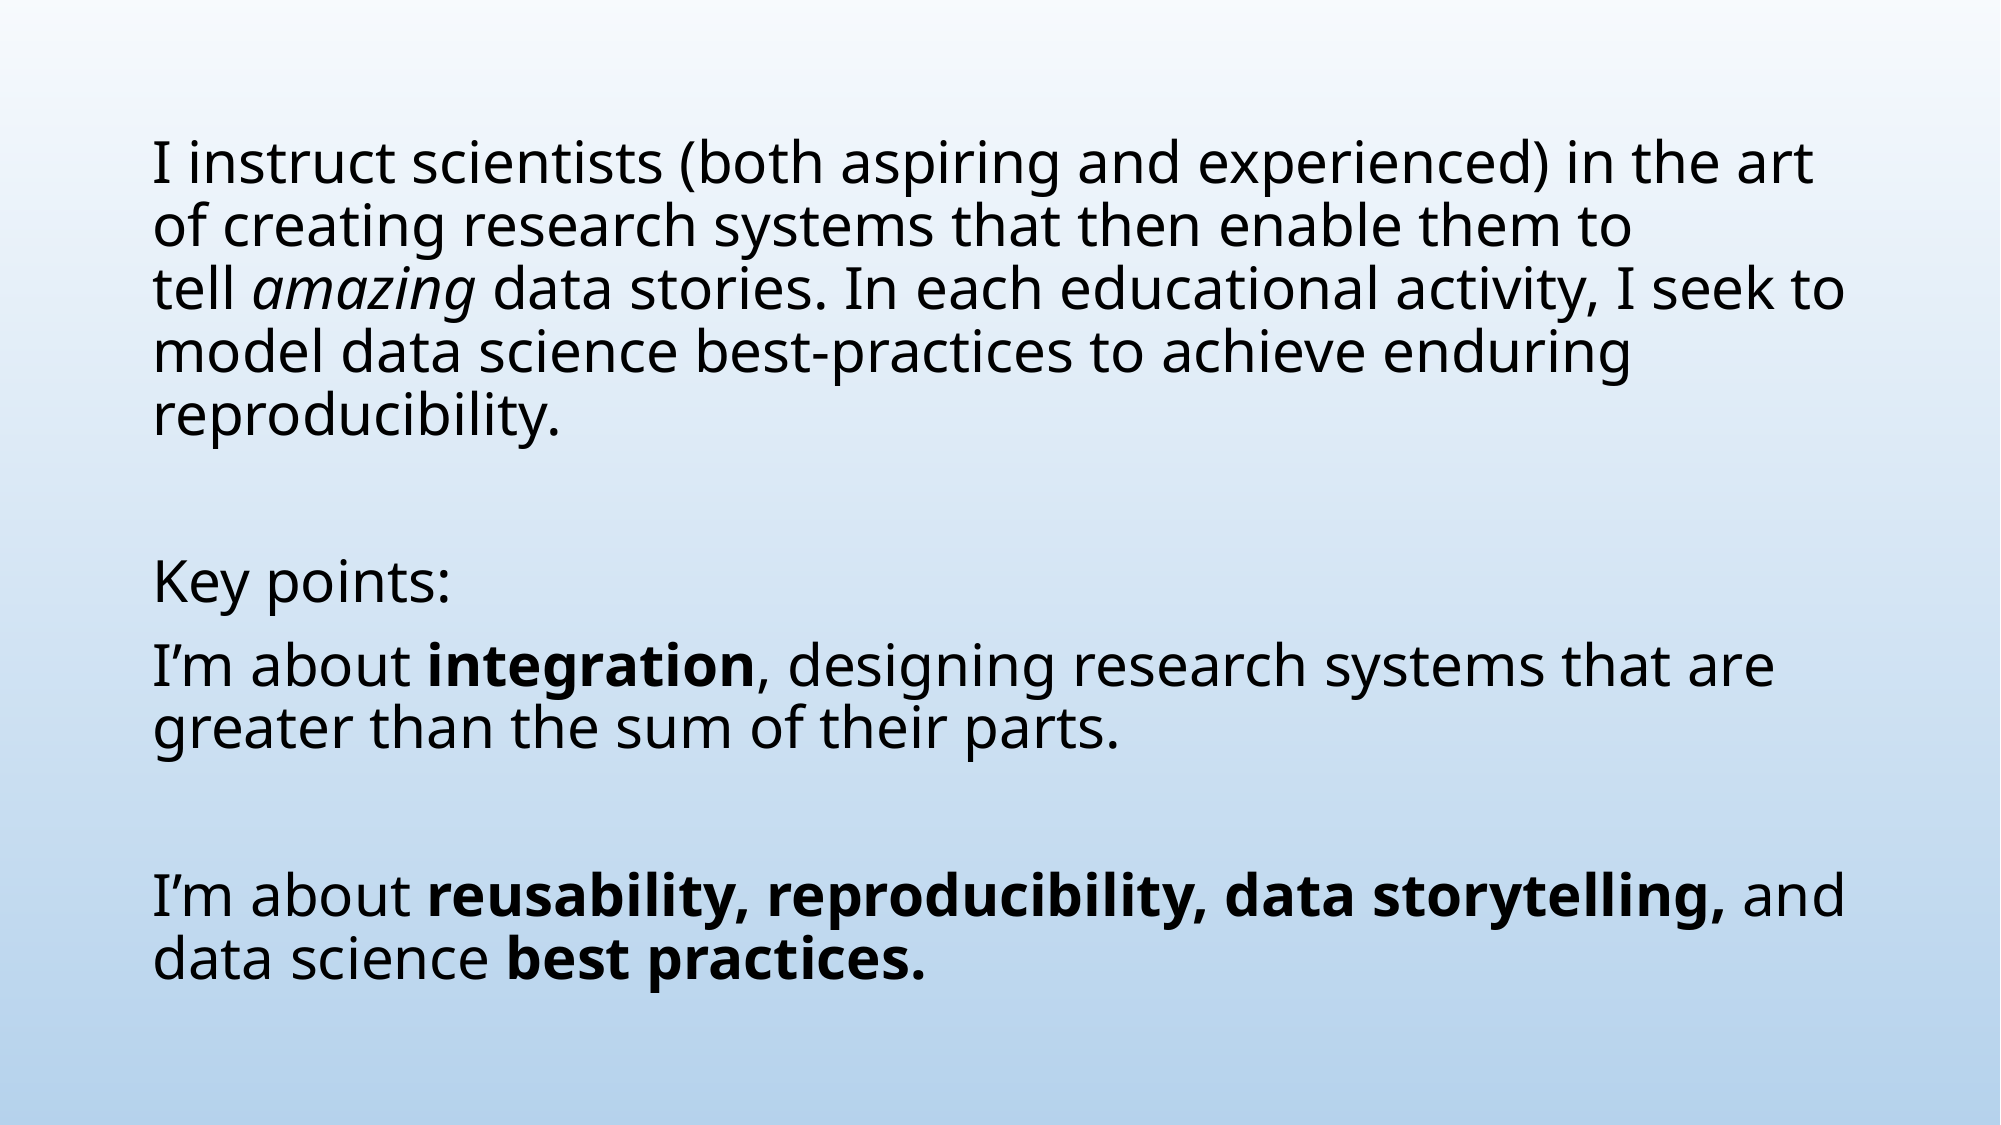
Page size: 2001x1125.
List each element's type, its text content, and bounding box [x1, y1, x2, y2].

list I instruct scientists (both aspiring and experienced) in the art of creating research systems that then enable them to tell amazing data stories. In each educational activity, I seek to model data science best-practices to achieve enduring reproducibility. Key points: I’m about integration, designing research systems that are greater than the sum of their parts. I’m about reusability, reproducibility, data storytelling, and data science best practices. [137, 35, 1863, 1125]
